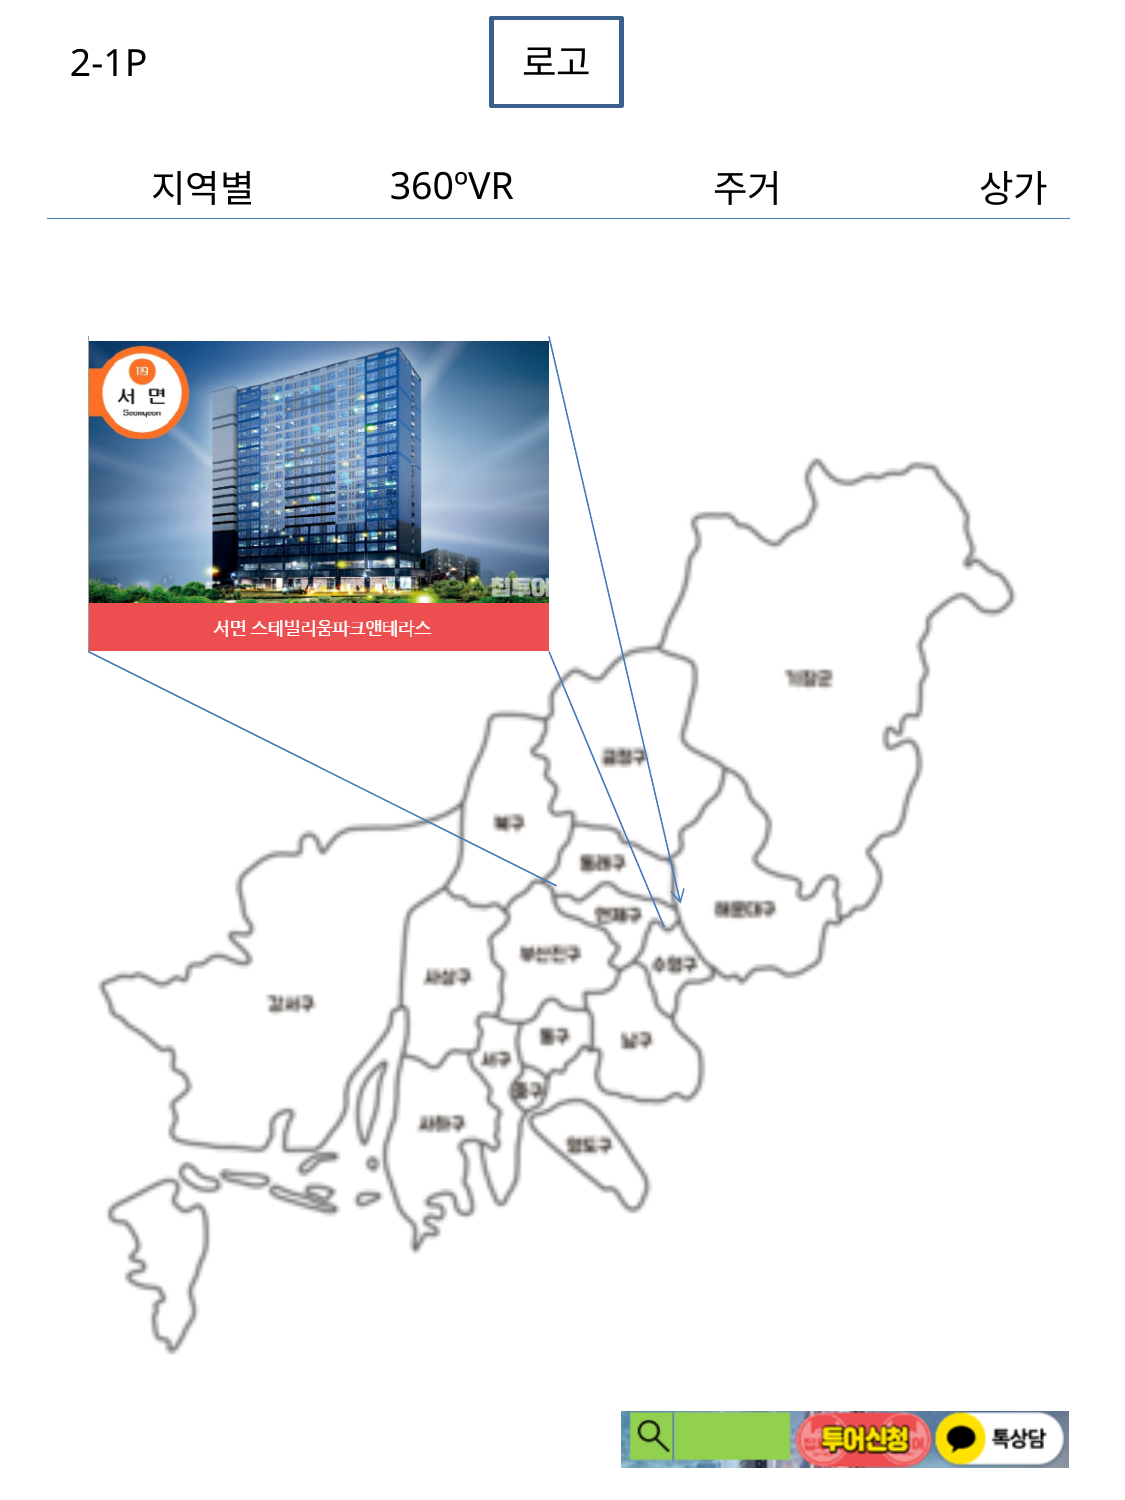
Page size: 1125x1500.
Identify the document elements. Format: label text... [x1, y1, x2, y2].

text_box 360ºVR [248, 154, 655, 215]
text_box [489, 16, 624, 31]
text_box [548, 911, 665, 928]
picture [46, 336, 1052, 1389]
text_box 주거 [544, 157, 951, 217]
text_box 로고 [353, 31, 760, 92]
text_box 상가 [951, 157, 1125, 218]
text_box 지역별 [0, 157, 407, 218]
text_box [548, 336, 681, 904]
picture [621, 1411, 1069, 1468]
text_box [489, 92, 624, 108]
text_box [88, 651, 543, 887]
text_box 2-1P [55, 31, 163, 92]
